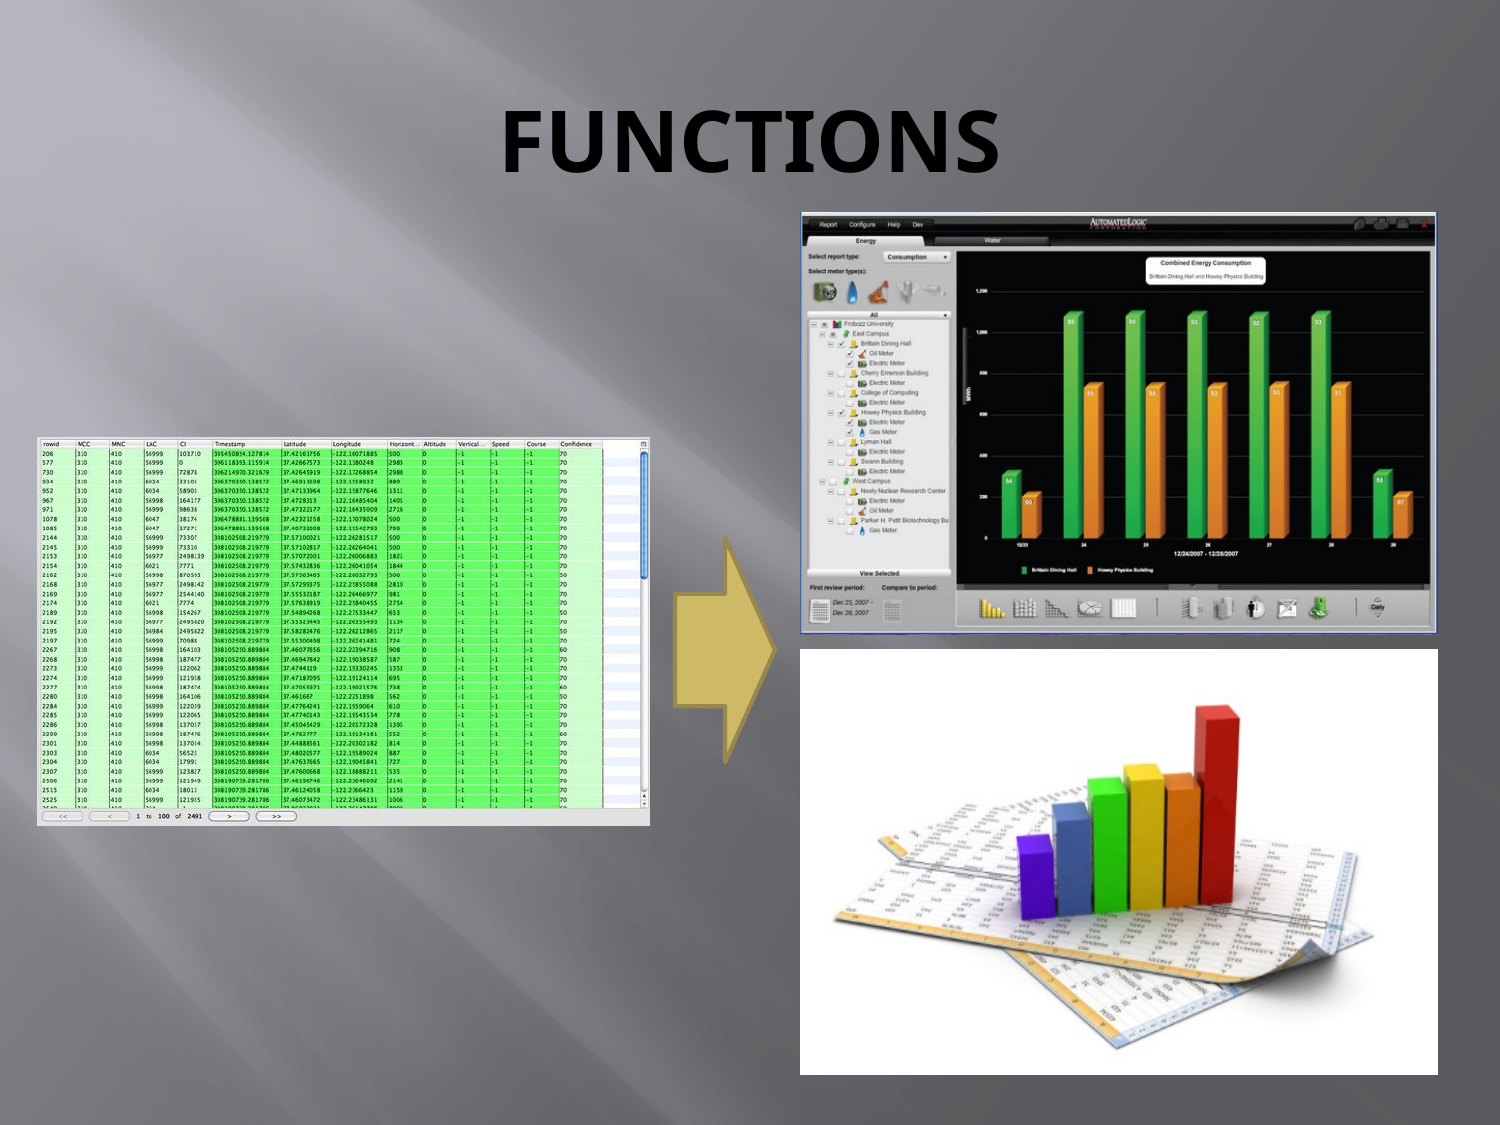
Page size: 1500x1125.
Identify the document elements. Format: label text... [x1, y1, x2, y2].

text_box [694, 535, 777, 765]
picture [799, 212, 1438, 635]
picture [799, 649, 1438, 1076]
title FUNCTIONS [75, 45, 1425, 233]
picture [37, 437, 651, 827]
